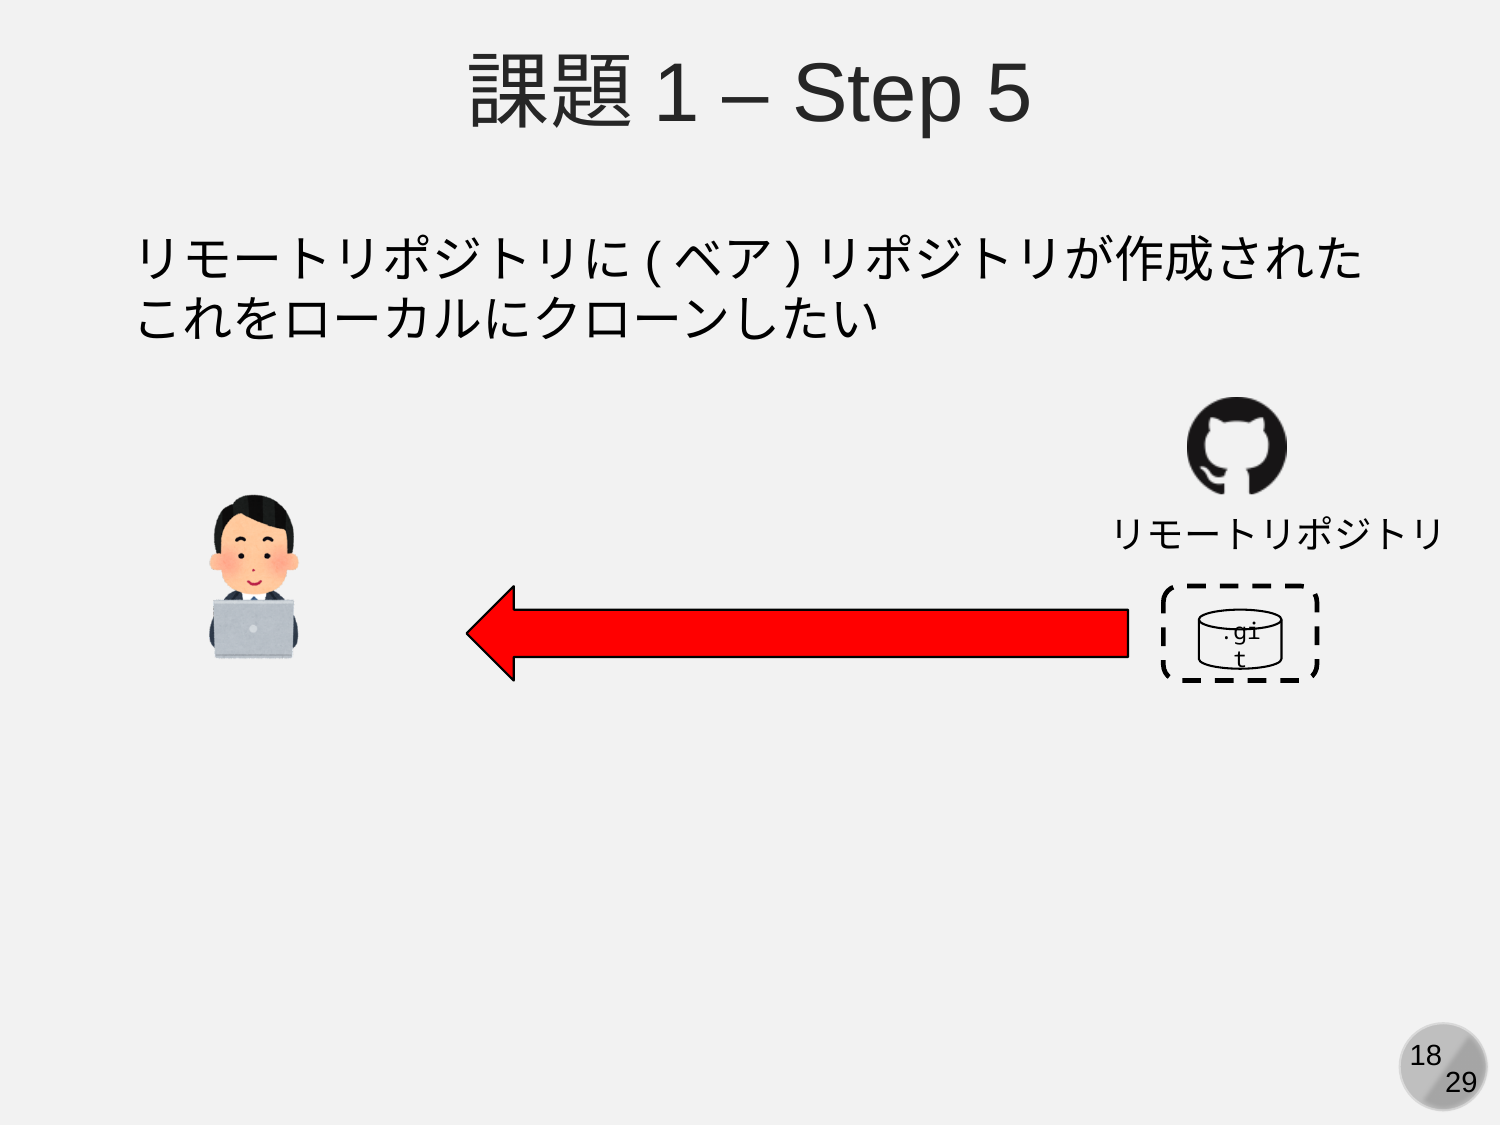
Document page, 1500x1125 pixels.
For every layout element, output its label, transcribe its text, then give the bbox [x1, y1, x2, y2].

list 課題1 – Step 5 [0, 31, 1500, 155]
text_box [1162, 584, 1318, 682]
picture [1187, 397, 1288, 498]
text_box リモートリポジトリ [1094, 503, 1462, 564]
text_box [465, 585, 1130, 682]
picture [194, 491, 313, 664]
text_box リモートリポジトリに(ベア)リポジトリが作成された これをローカルにクローンしたい [117, 219, 1379, 355]
